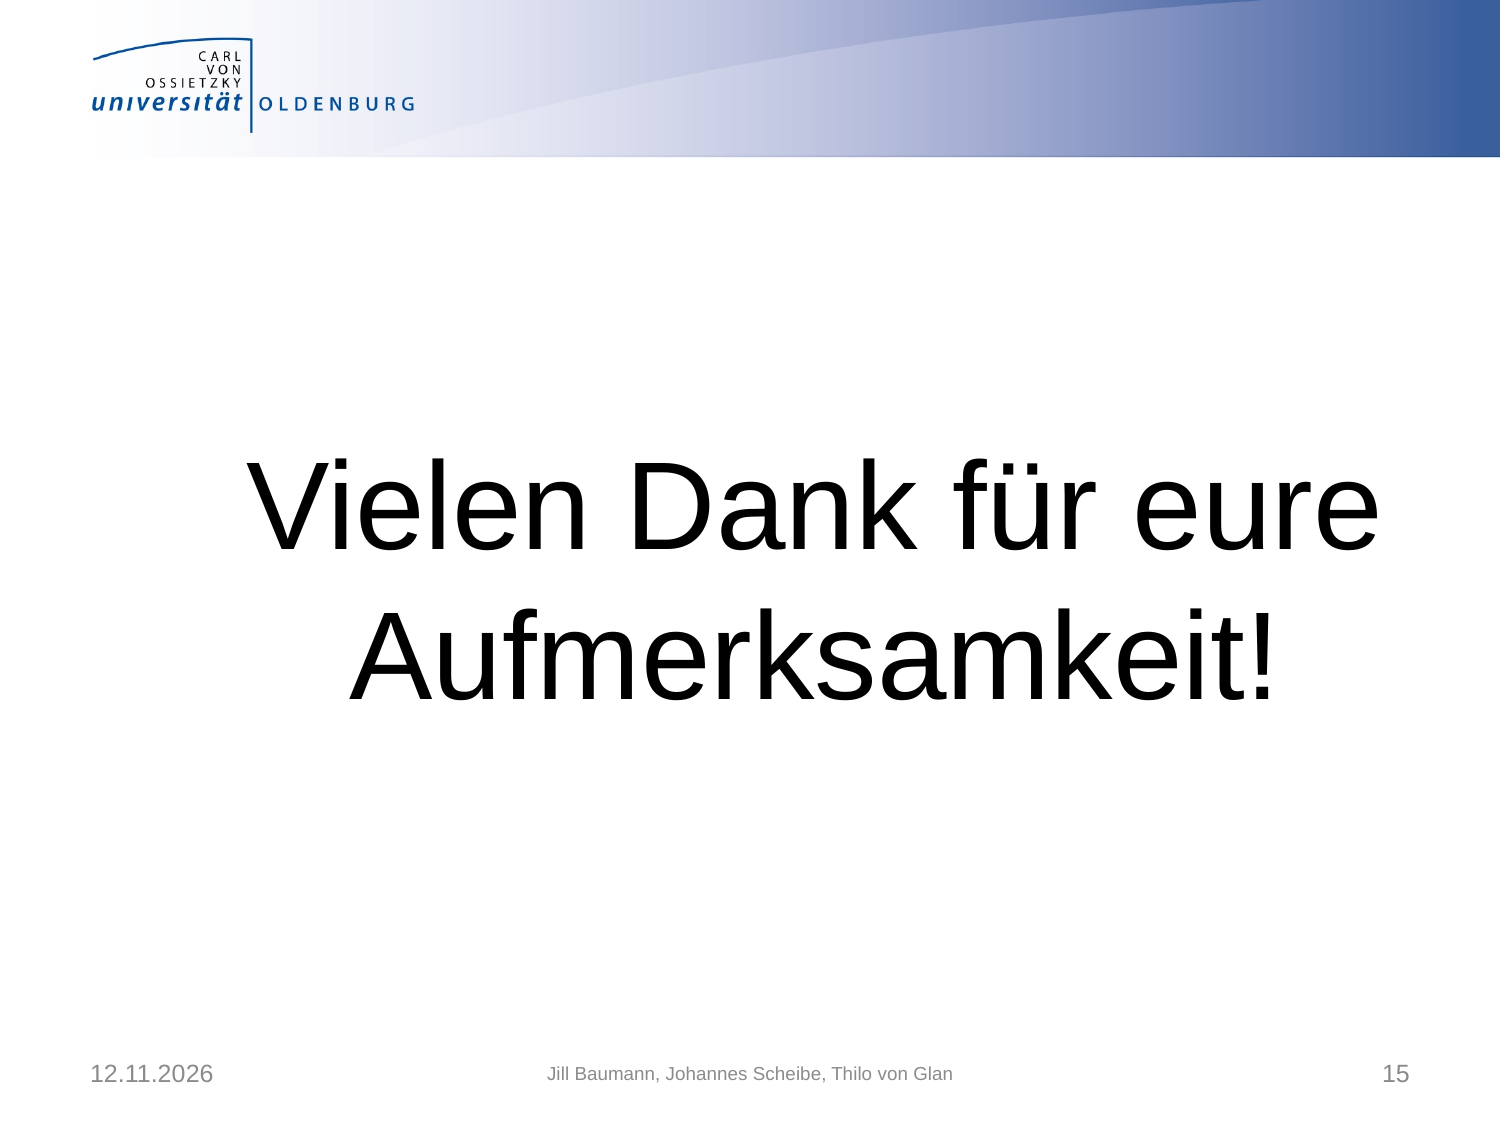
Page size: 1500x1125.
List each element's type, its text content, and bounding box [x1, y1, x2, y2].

slide_number 15 [1074, 1042, 1425, 1103]
picture [0, 0, 1500, 1125]
title Vielen Dank für eure Aufmerksamkeit! [194, 208, 1436, 941]
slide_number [75, 1042, 425, 1103]
footer Jill Baumann, Johannes Scheibe, Thilo von Glan [512, 1042, 988, 1103]
